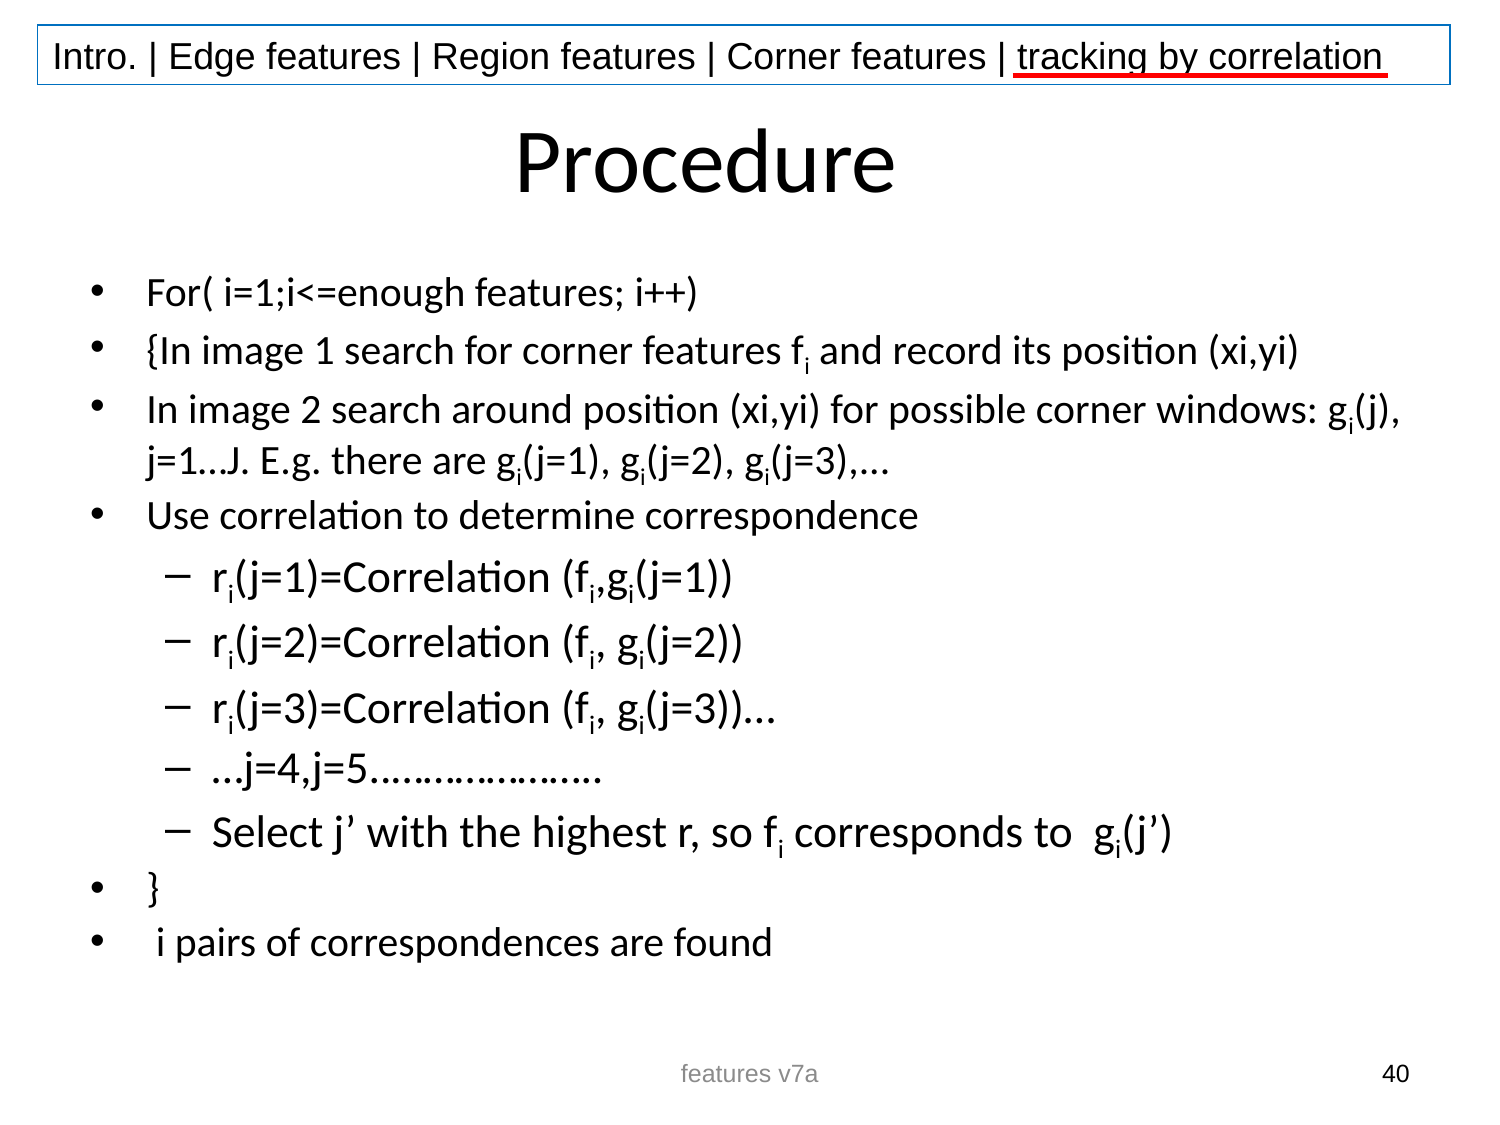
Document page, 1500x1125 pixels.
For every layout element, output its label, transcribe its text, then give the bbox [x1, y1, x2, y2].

list For( i=1;i<=enough features; i++) {In image 1 search for corner features fi and record its position (xi,yi) In image 2 search around position (xi,yi) for possible corner windows: gi(j), j=1…J. E.g. there are gi(j=1), gi(j=2), gi(j=3),... Use correlation to determine correspondence ri(j=1)=Correlation (fi,gi(j=1)) ri(j=2)=Correlation (fi, gi(j=2)) ri(j=3)=Correlation (fi, gi(j=3))… …j=4,j=5..……………….. Select j’ with the highest r, so fi corresponds to gi(j’) } i pairs of correspondences are found [75, 262, 1425, 1005]
title Procedure [87, 50, 1325, 262]
slide_number 40 [1074, 1042, 1425, 1103]
footer features v7a [512, 1042, 988, 1103]
